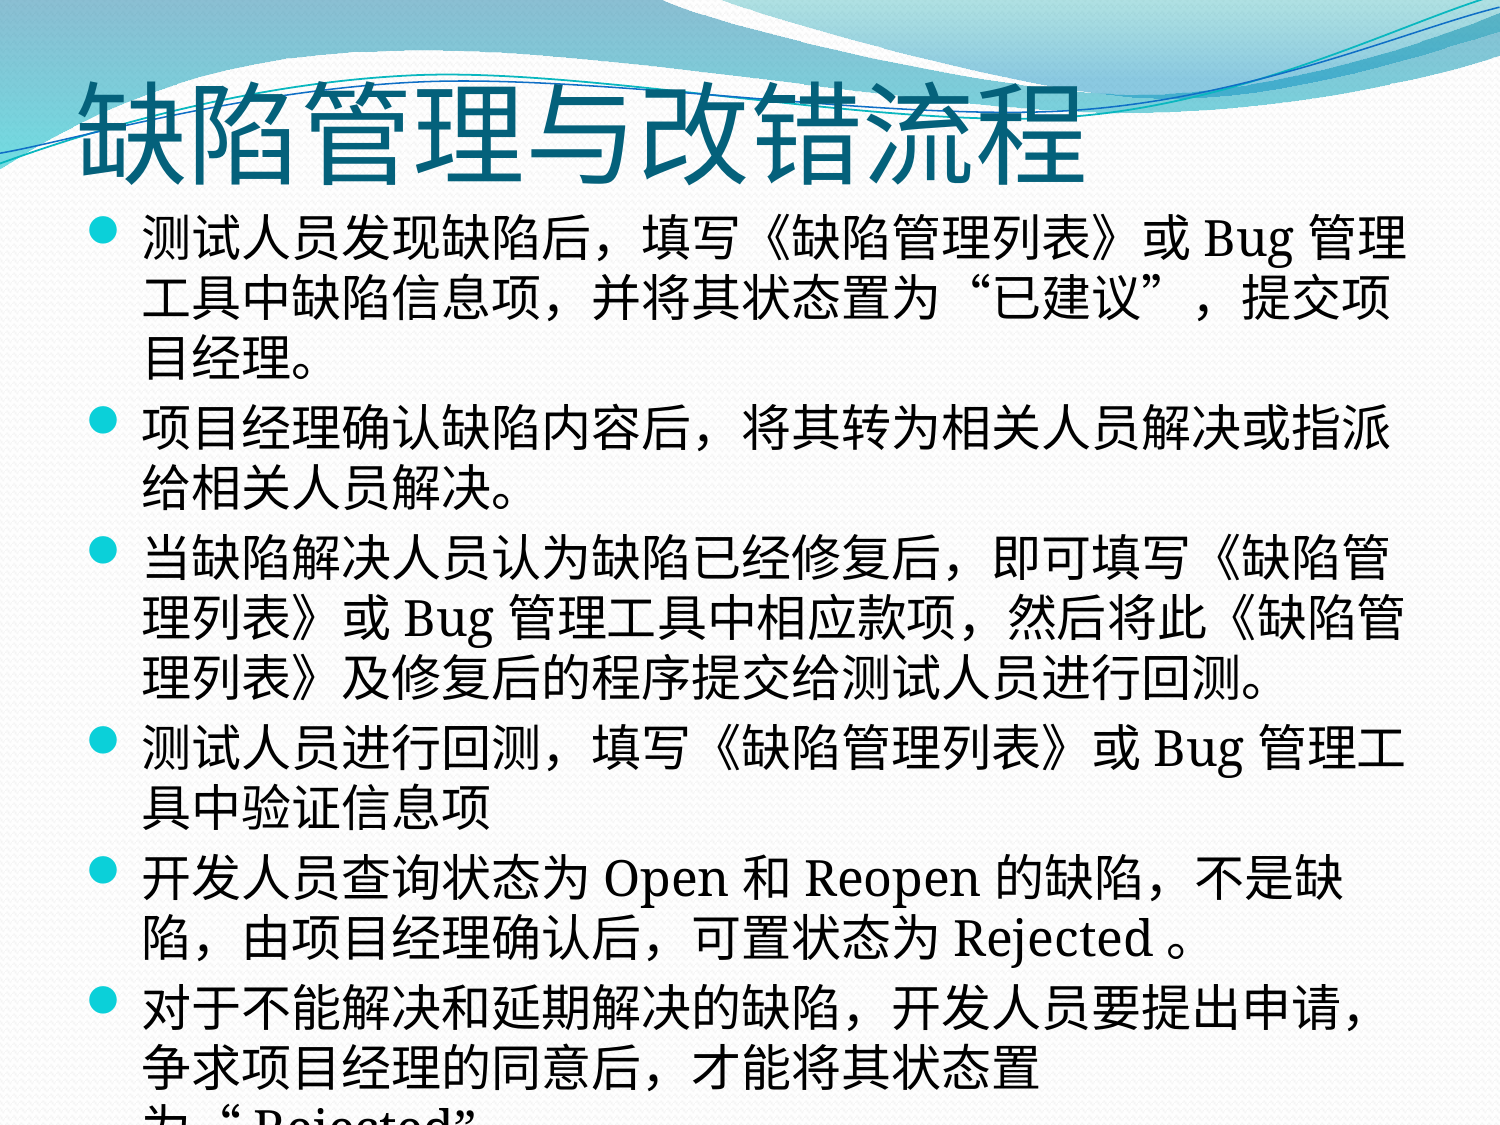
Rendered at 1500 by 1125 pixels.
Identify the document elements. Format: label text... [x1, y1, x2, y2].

title 缺陷管理与改错流程 [75, 70, 1425, 200]
list 测试人员发现缺陷后，填写《缺陷管理列表》或Bug管理工具中缺陷信息项，并将其状态置为“已建议”，提交项目经理。 项目经理确认缺陷内容后，将其转为相关人员解决或指派给相关人员解决。 当缺陷解决人员认为缺陷已经修复后，即可填写《缺陷管理列表》或Bug管理工具中相应款项，然后将此《缺陷管理列表》及修复后的程序提交给测试人员进行回测。 测试人员进行回测，填写《缺陷管理列表》或Bug管理工具中验证信息项 开发人员查询状态为Open和Reopen的缺陷，不是缺陷，由项目经理确认后，可置状态为Rejected。 对于不能解决和延期解决的缺陷，开发人员要提出申请，争求项目经理的同意后，才能将其状态置为“Rejected”。 [70, 199, 1454, 1079]
